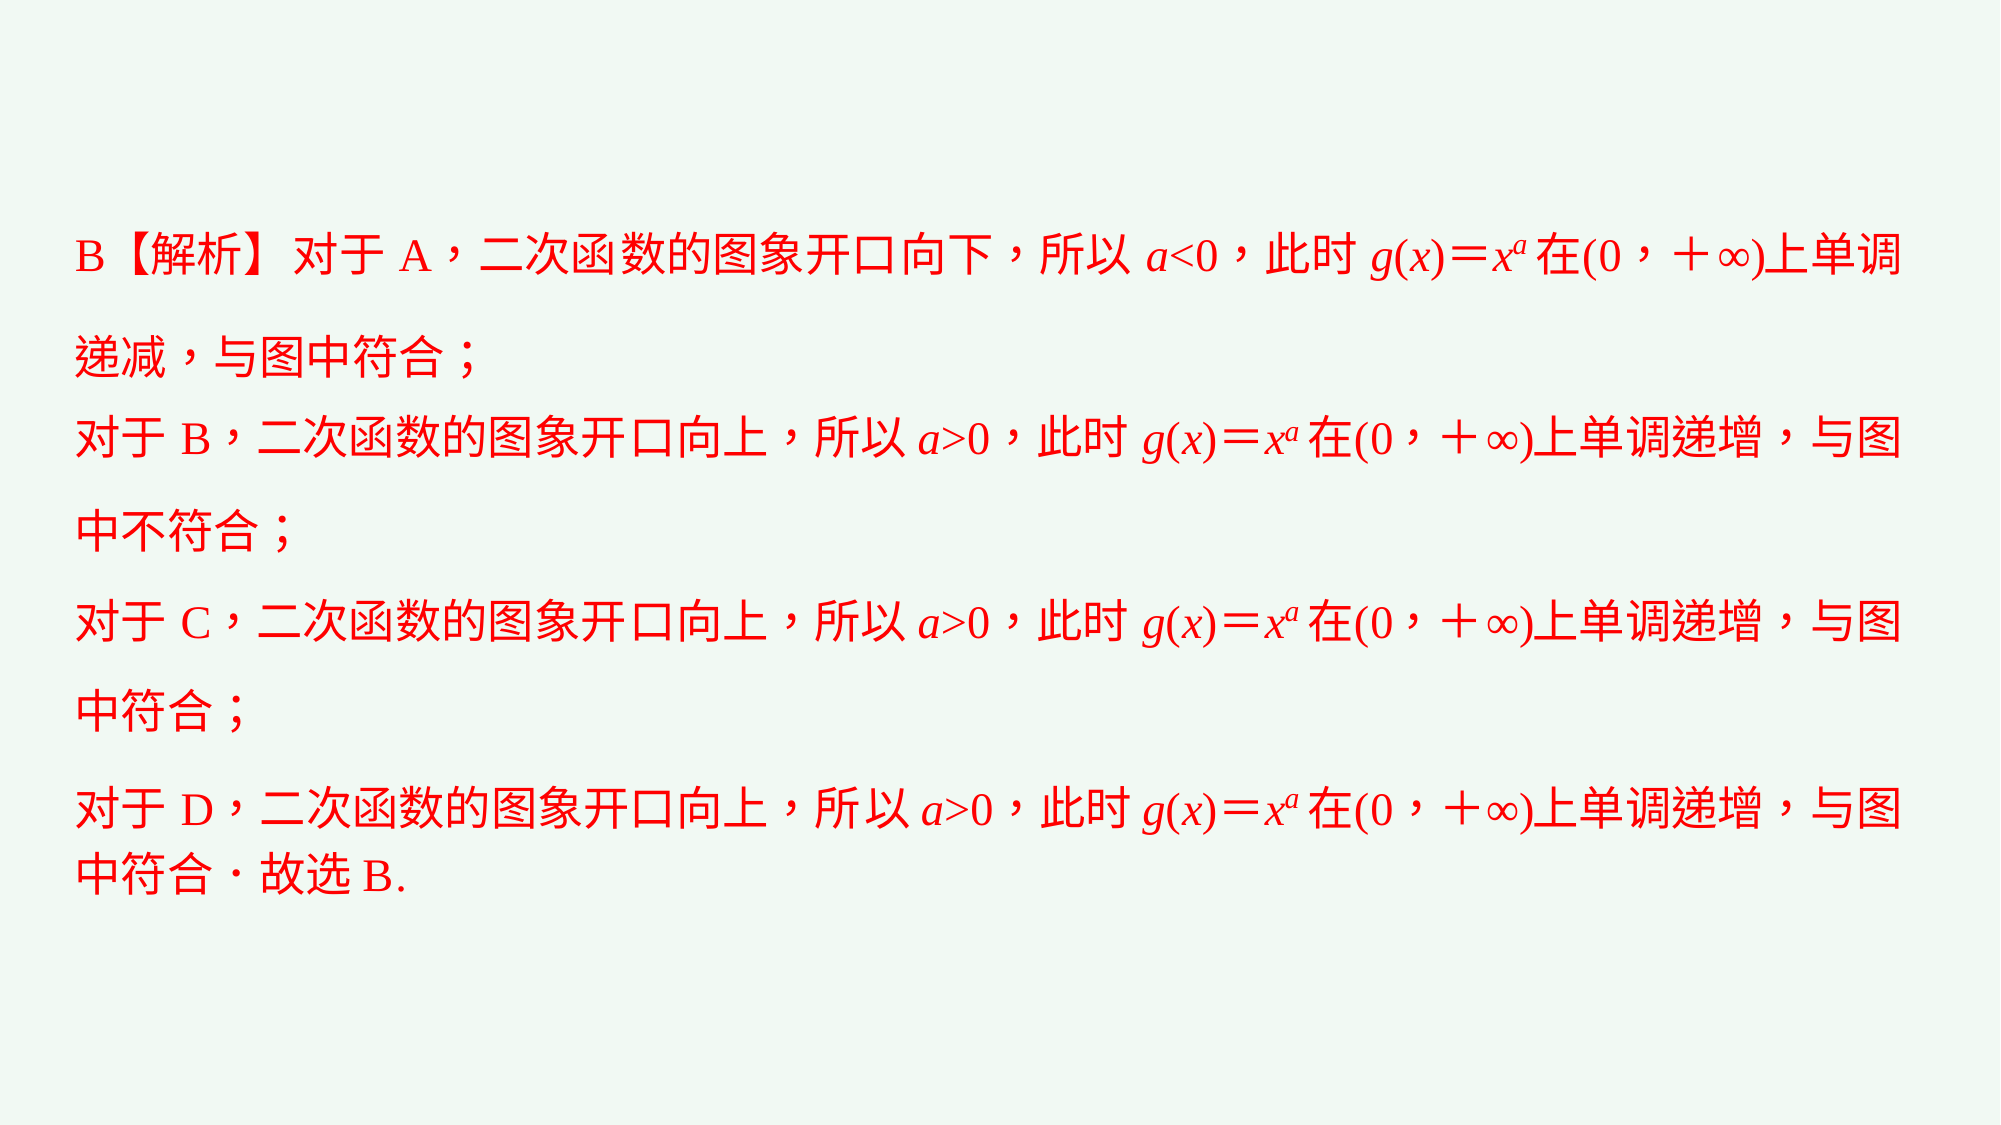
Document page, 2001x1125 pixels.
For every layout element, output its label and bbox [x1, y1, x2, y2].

text_box [74, 201, 1907, 915]
